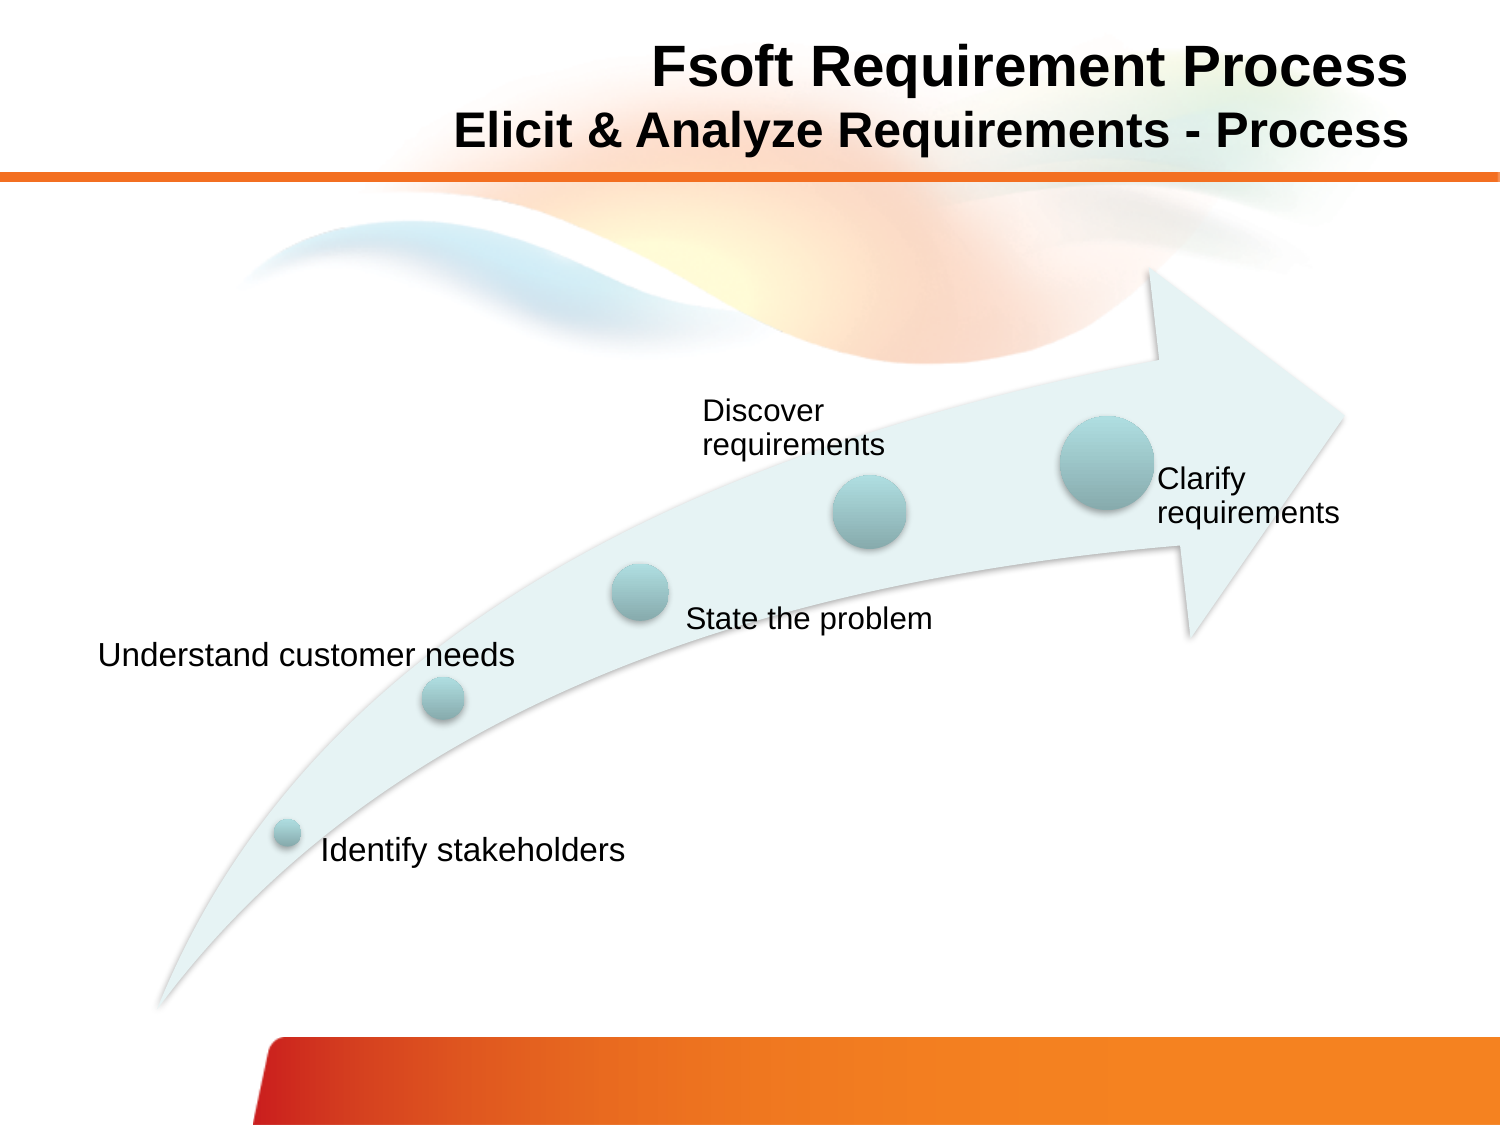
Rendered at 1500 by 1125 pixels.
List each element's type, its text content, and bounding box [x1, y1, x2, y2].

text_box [74, 266, 1426, 1010]
picture [253, 1037, 1500, 1125]
title Fsoft Requirement Process Elicit & Analyze Requirements - Process [348, 24, 1425, 161]
picture [0, 0, 1500, 266]
